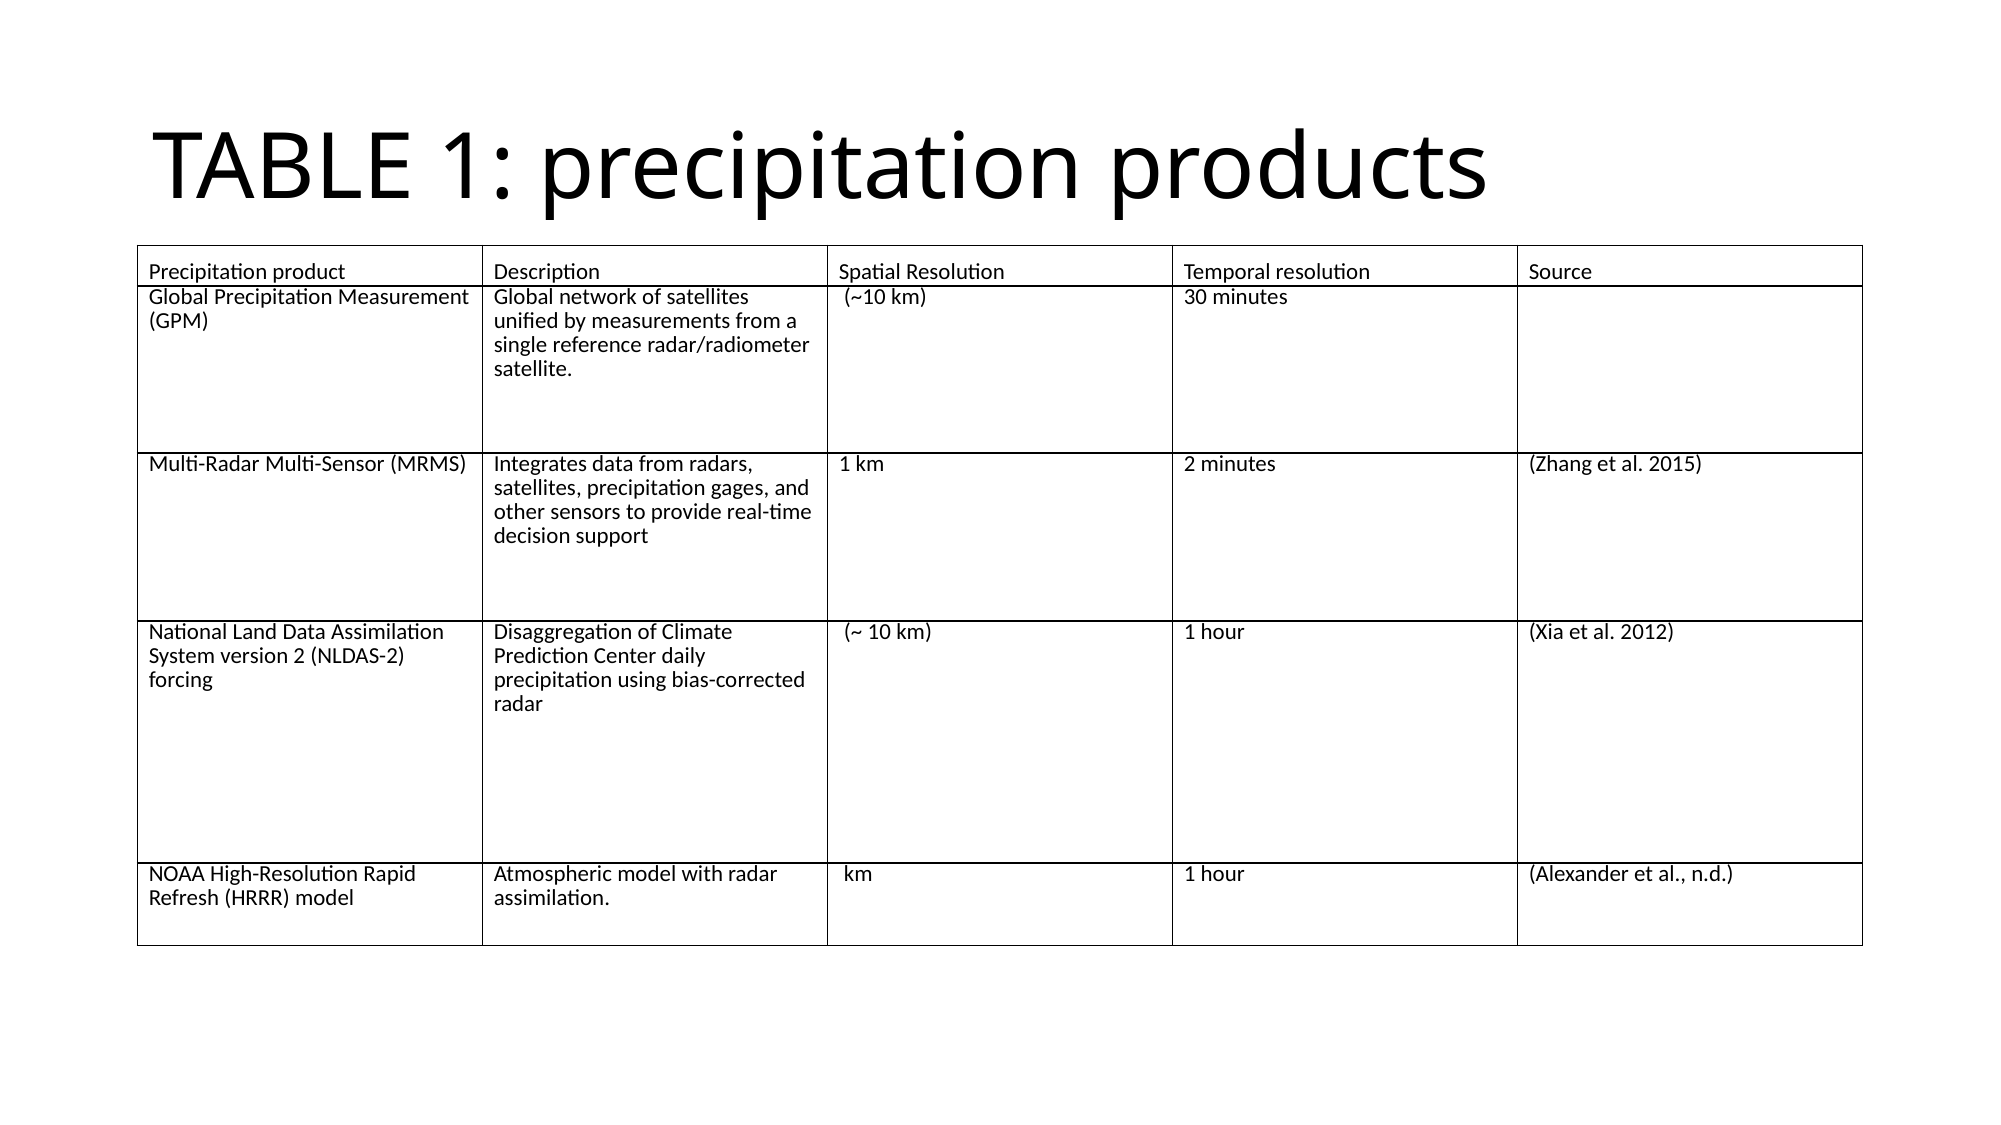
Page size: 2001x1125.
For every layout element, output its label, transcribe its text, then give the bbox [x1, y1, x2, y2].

title TABLE 1: precipitation products [1173, 246, 1517, 278]
title TABLE 1: precipitation products [137, 59, 1863, 245]
title TABLE 1: precipitation products [483, 246, 827, 278]
title TABLE 1: precipitation products [828, 246, 1172, 278]
title TABLE 1: precipitation products [1518, 246, 1862, 278]
title TABLE 1: precipitation products [138, 246, 482, 278]
